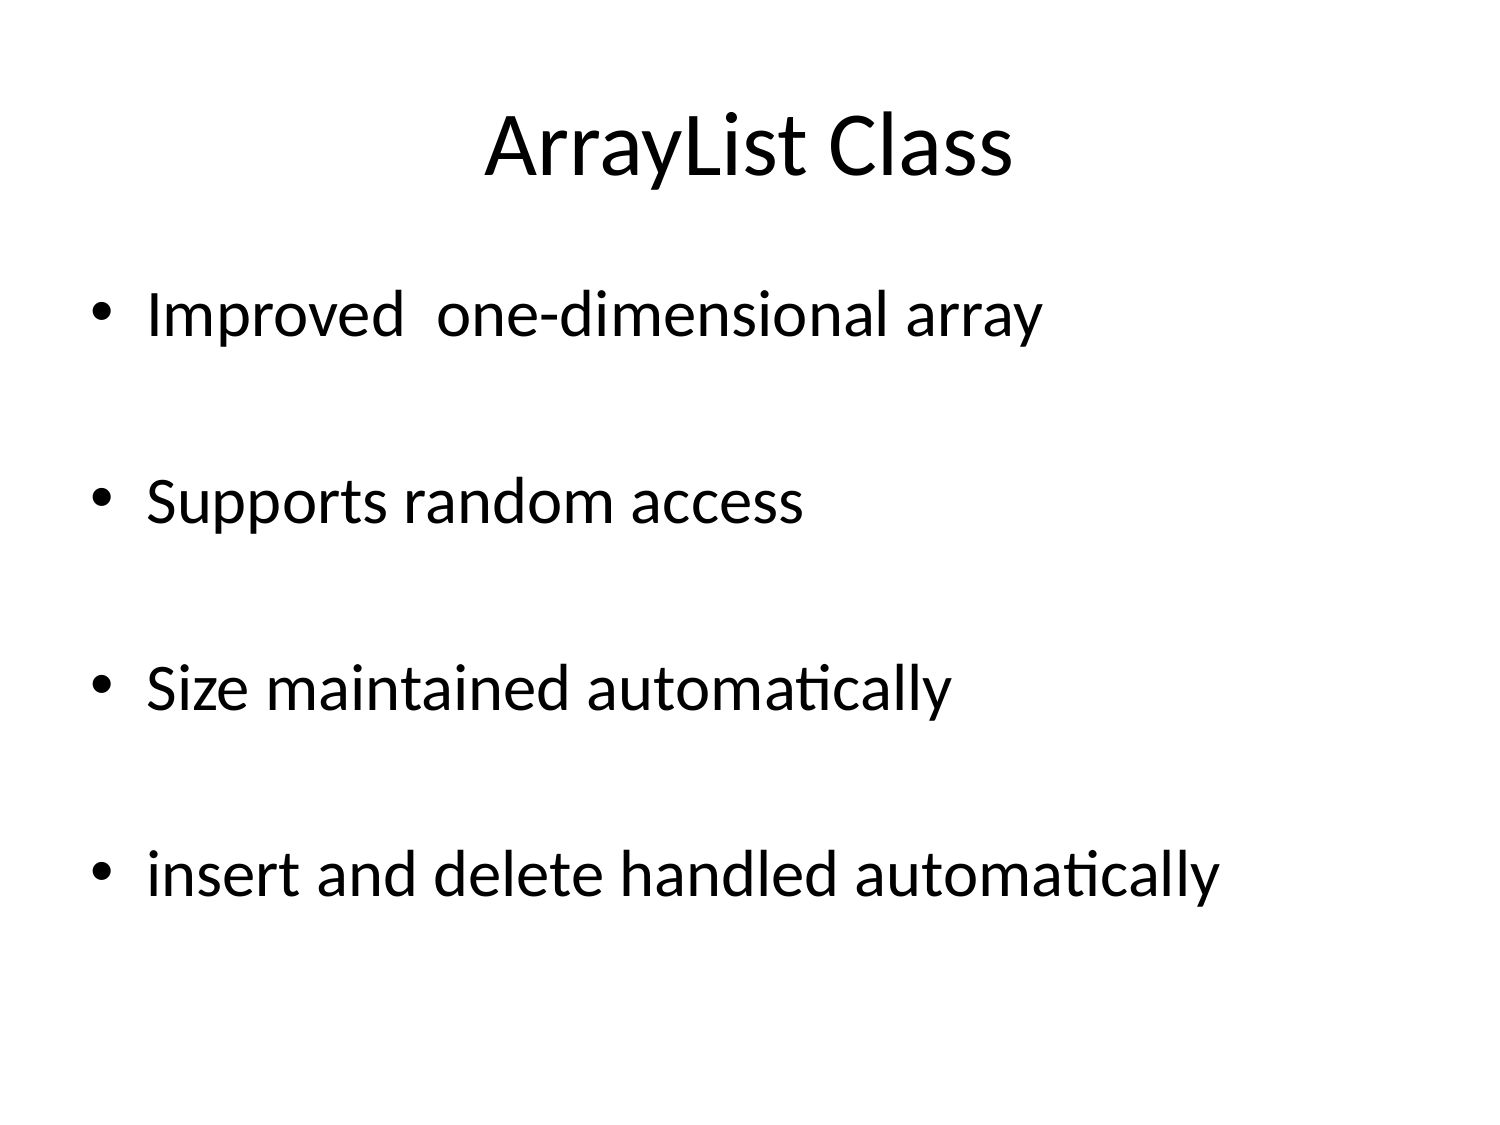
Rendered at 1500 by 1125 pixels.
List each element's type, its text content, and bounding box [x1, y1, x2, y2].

list Improved one-dimensional array Supports random access Size maintained automatically insert and delete handled automatically [75, 262, 1425, 1005]
title ArrayList Class [75, 45, 1425, 233]
